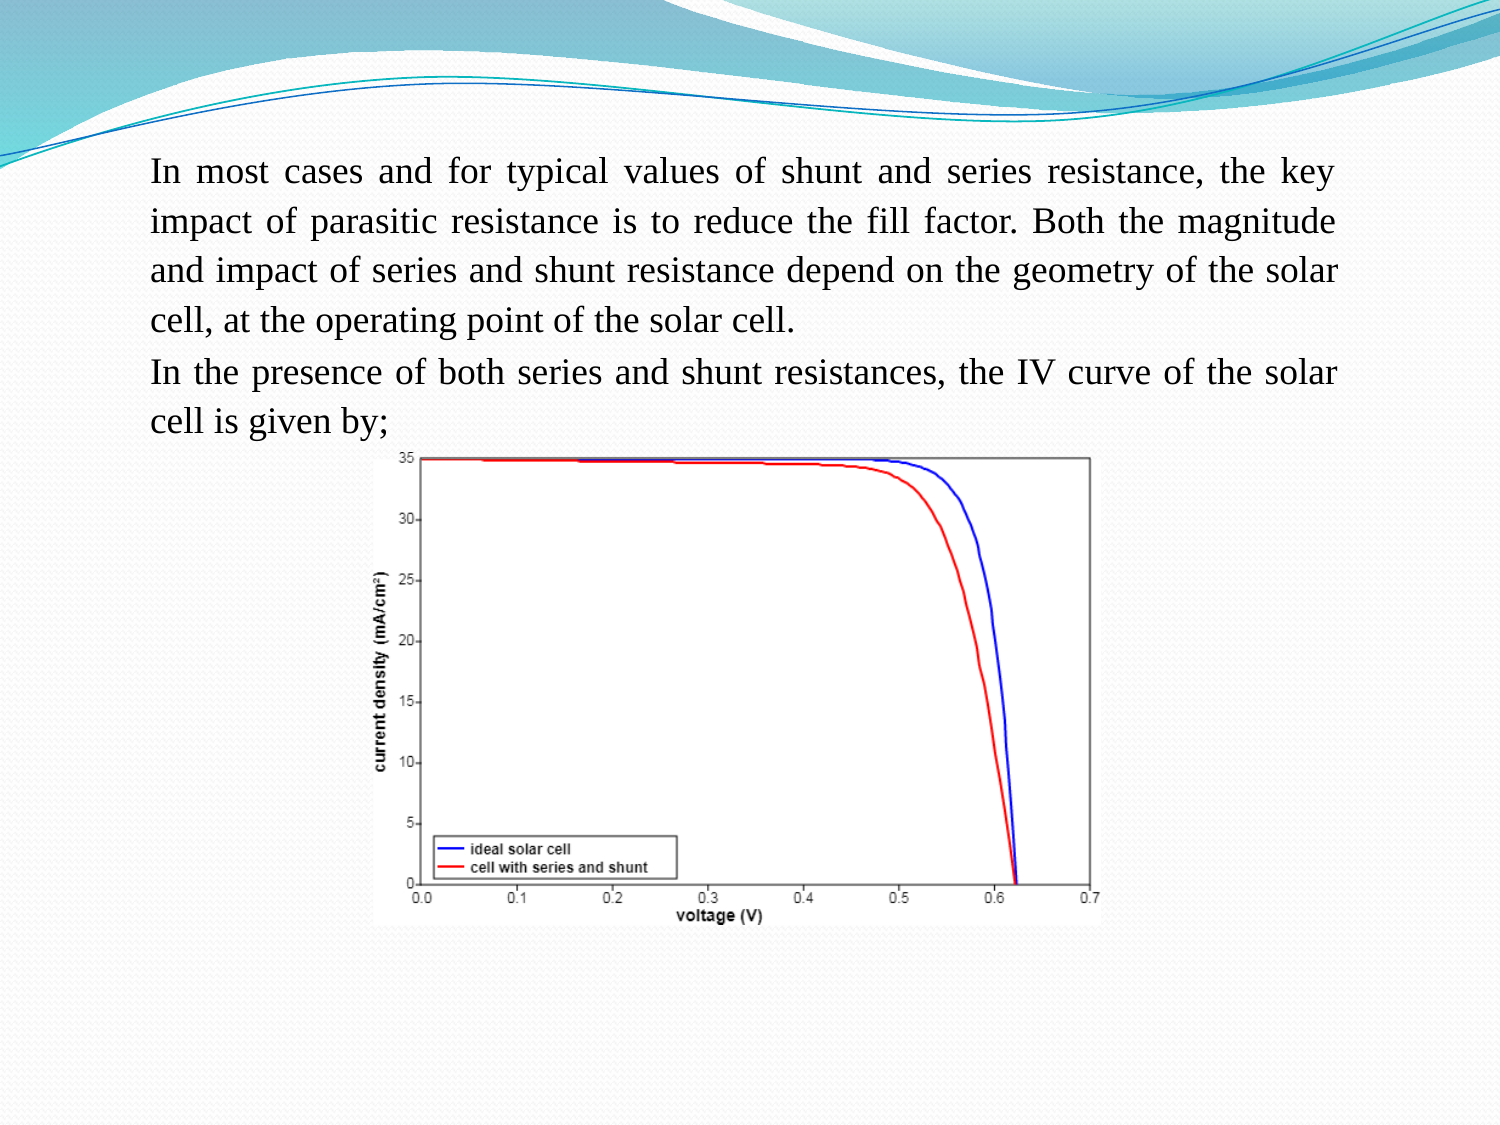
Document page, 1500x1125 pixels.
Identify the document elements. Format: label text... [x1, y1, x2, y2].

picture [372, 452, 1101, 925]
text_box In most cases and for typical values of shunt and series resistance, the key impact of parasitic resistance is to reduce the fill factor. Both the magnitude and impact of series and shunt resistance depend on the geometry of the solar cell, at the operating point of the solar cell. In the presence of both series and shunt resistances, the IV curve of the solar cell is given by; [147, 140, 1352, 442]
